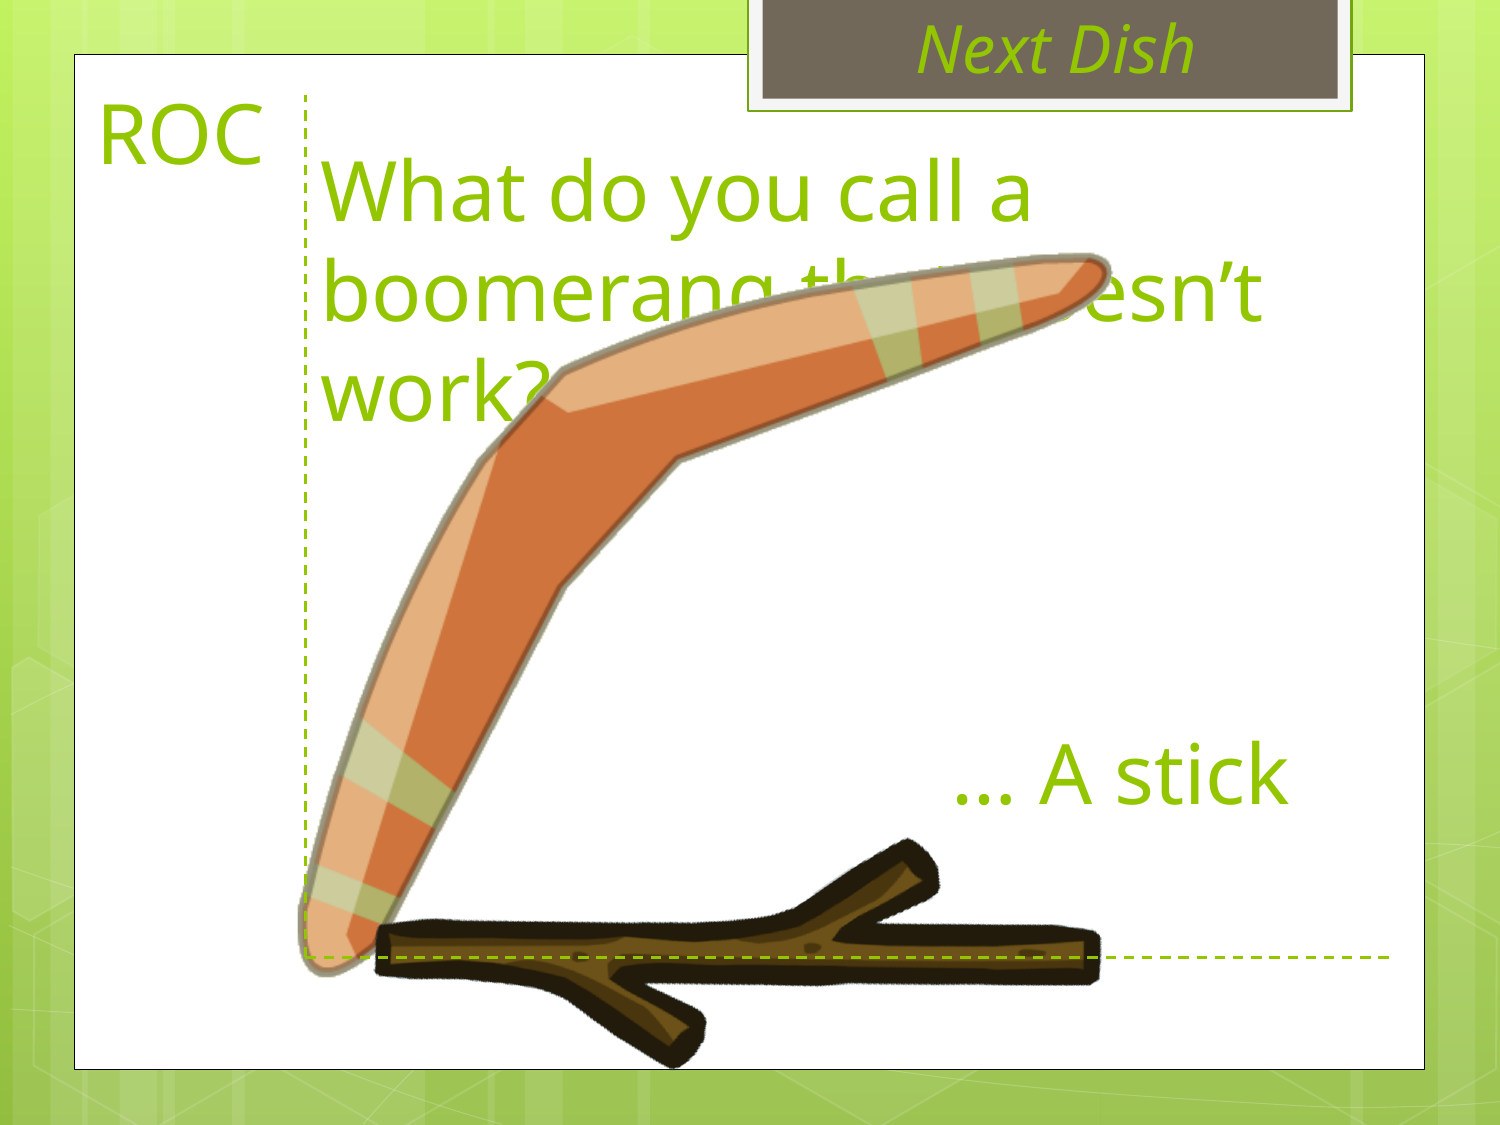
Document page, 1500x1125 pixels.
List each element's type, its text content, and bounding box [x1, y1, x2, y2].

text_box Next Dish [789, 0, 1324, 93]
title ROC [81, 1, 789, 190]
picture [288, 203, 1121, 1125]
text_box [304, 95, 1395, 958]
